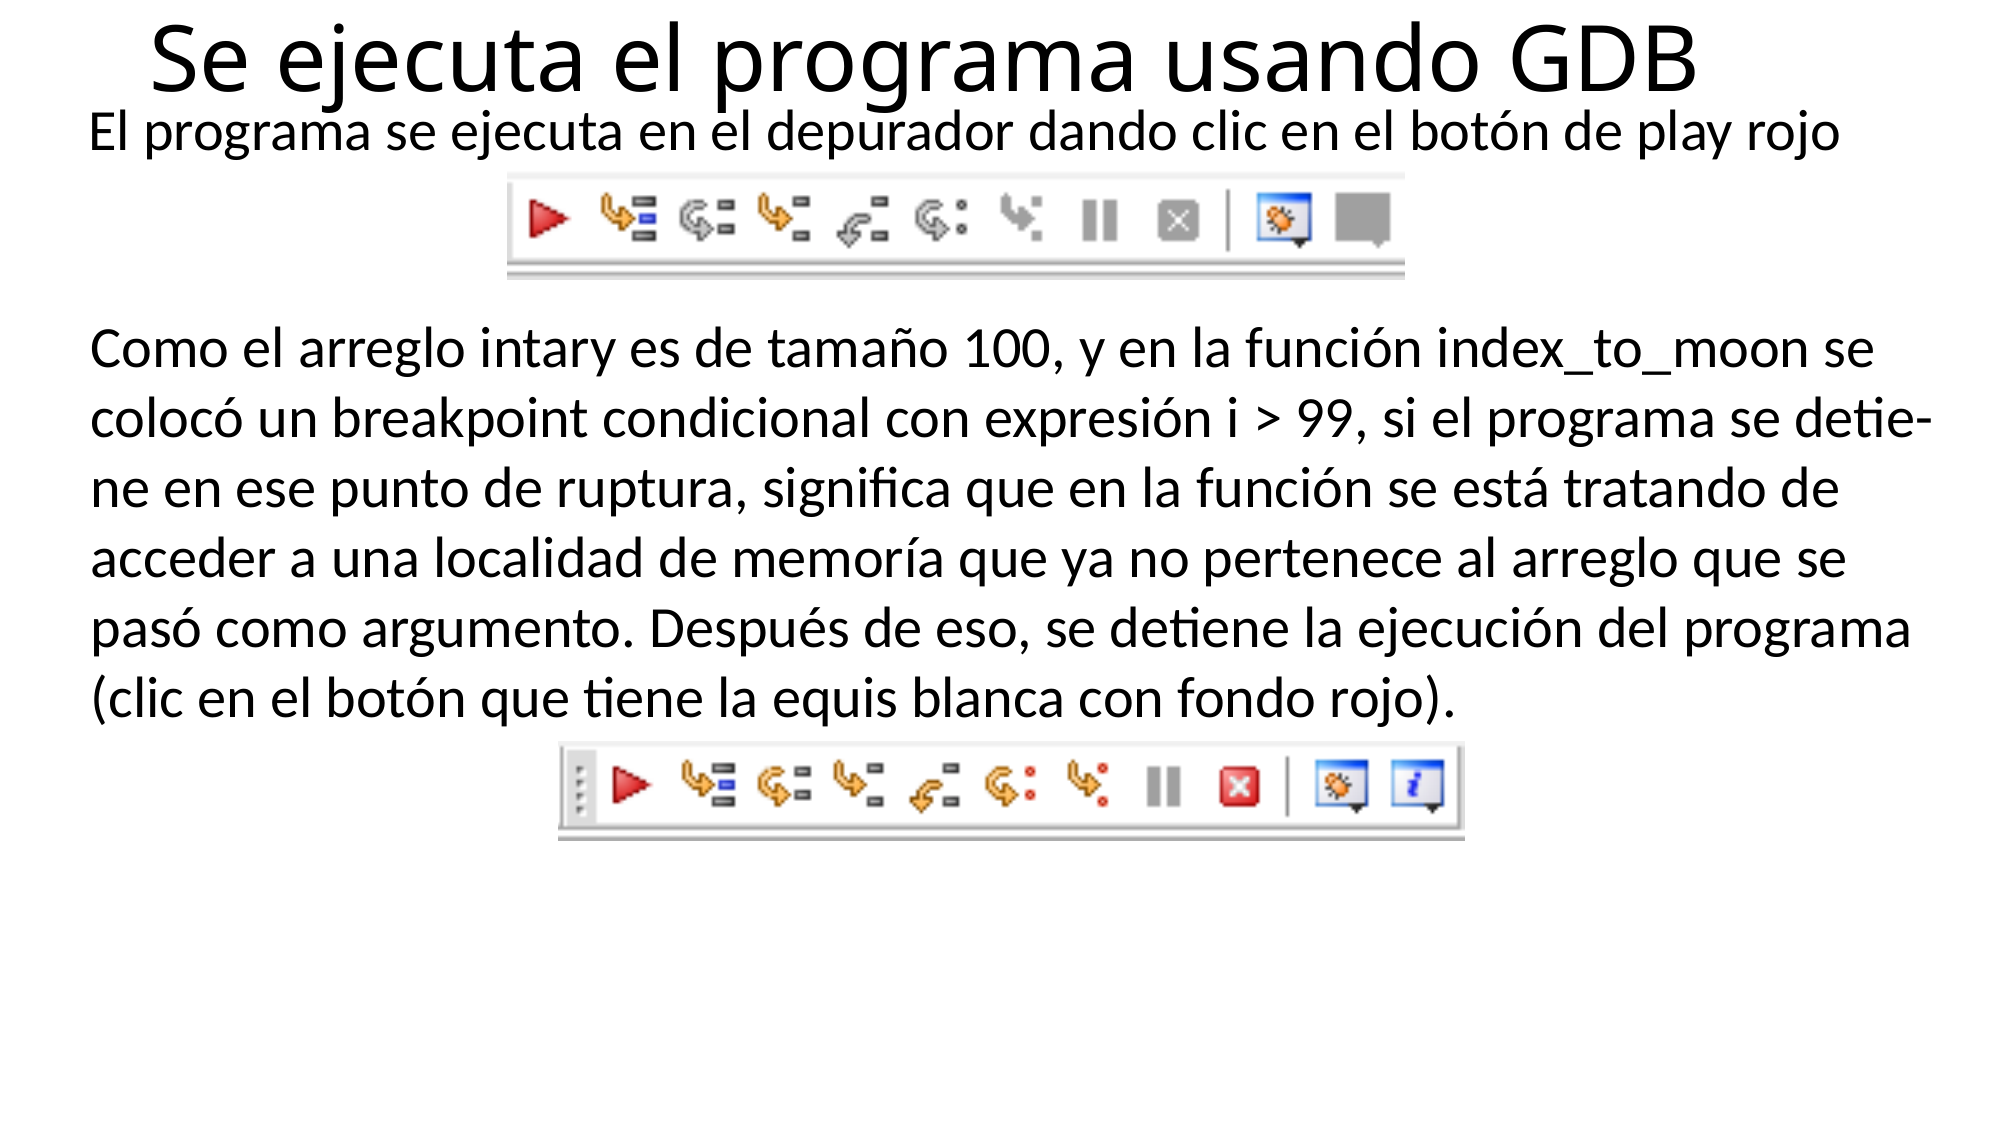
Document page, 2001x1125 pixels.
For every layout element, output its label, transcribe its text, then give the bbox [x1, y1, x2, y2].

picture [507, 170, 1405, 280]
text_box Como el arreglo intary es de tamaño 100, y en la función index_to_moon se colocó un breakpoint condicional con expresión i > 99, si el programa se detie- ne en ese punto de ruptura, significa que en la función se está tratando de acceder a una localidad de memoría que ya no pertenece al arreglo que se pasó como argumento. Después de eso, se detiene la ejecución del programa (clic en el botón que tiene la equis blanca con fondo rojo). . [75, 302, 2000, 737]
title Se ejecuta el programa usando GDB [134, 0, 1860, 171]
picture [558, 741, 1465, 841]
text_box El programa se ejecuta en el depurador dando clic en el botón de play rojo [73, 84, 1858, 170]
